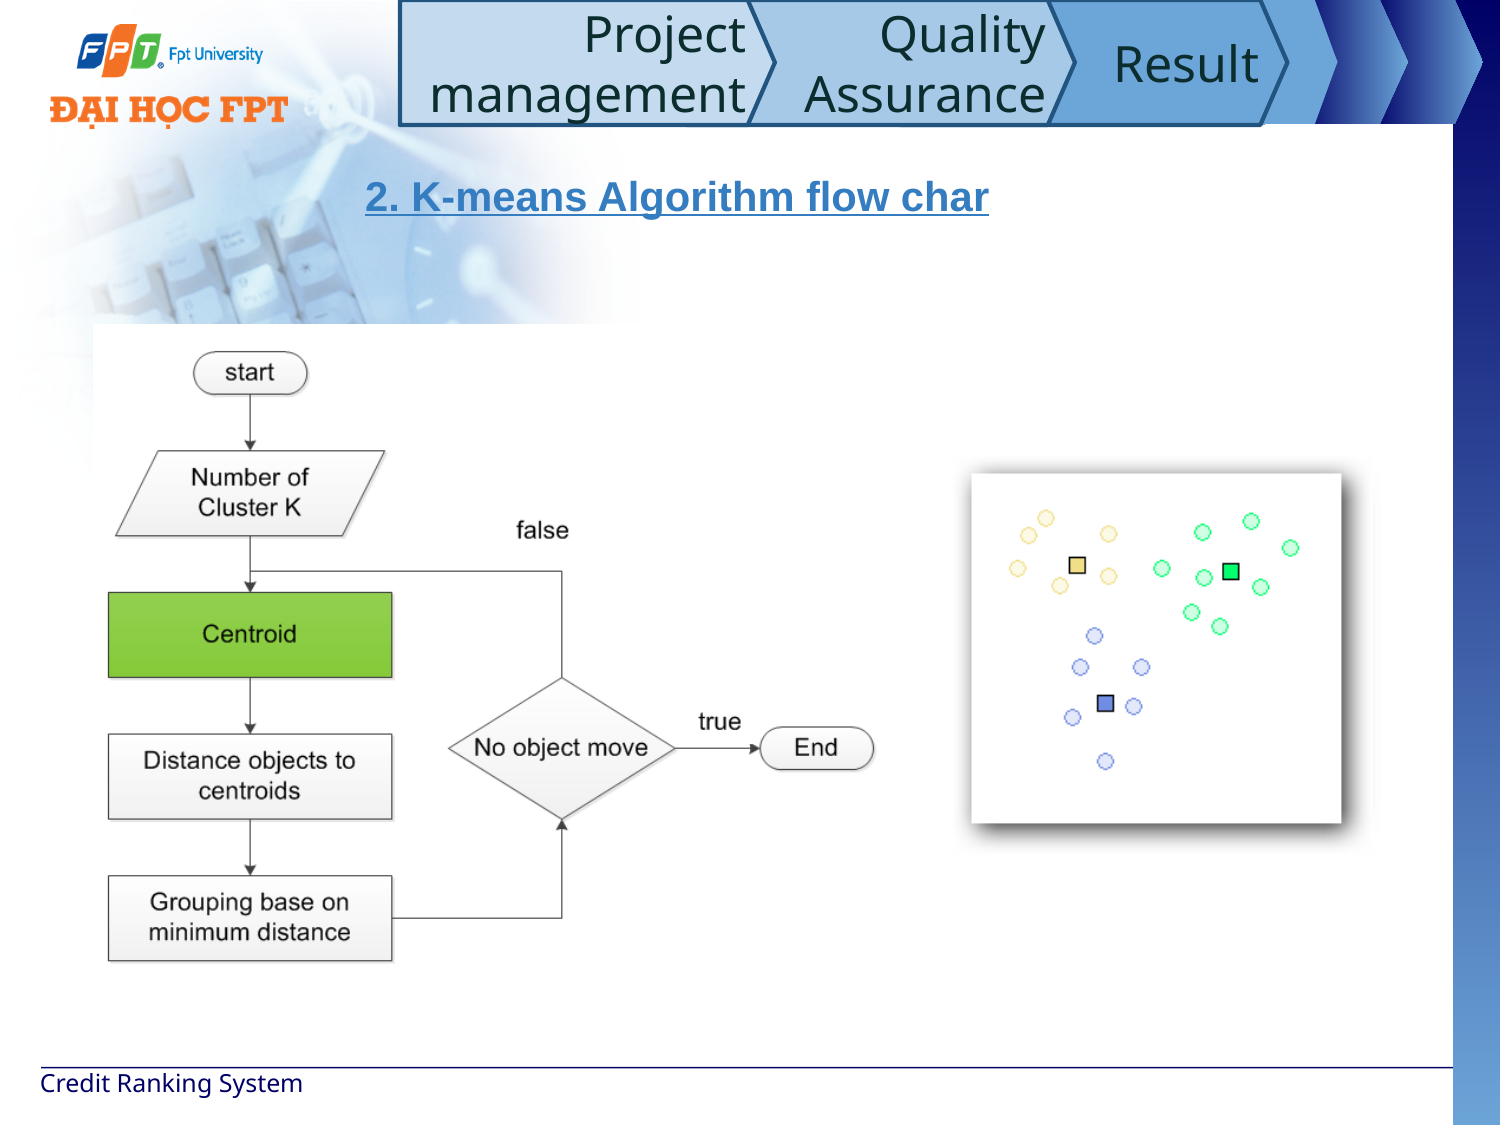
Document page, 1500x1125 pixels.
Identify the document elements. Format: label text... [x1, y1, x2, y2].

picture [953, 455, 1381, 855]
slide_number Credit Ranking System [24, 1059, 376, 1113]
text_box 2. K-means Algorithm flow char [350, 162, 1425, 288]
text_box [399, 0, 1288, 126]
picture [0, 1, 906, 986]
